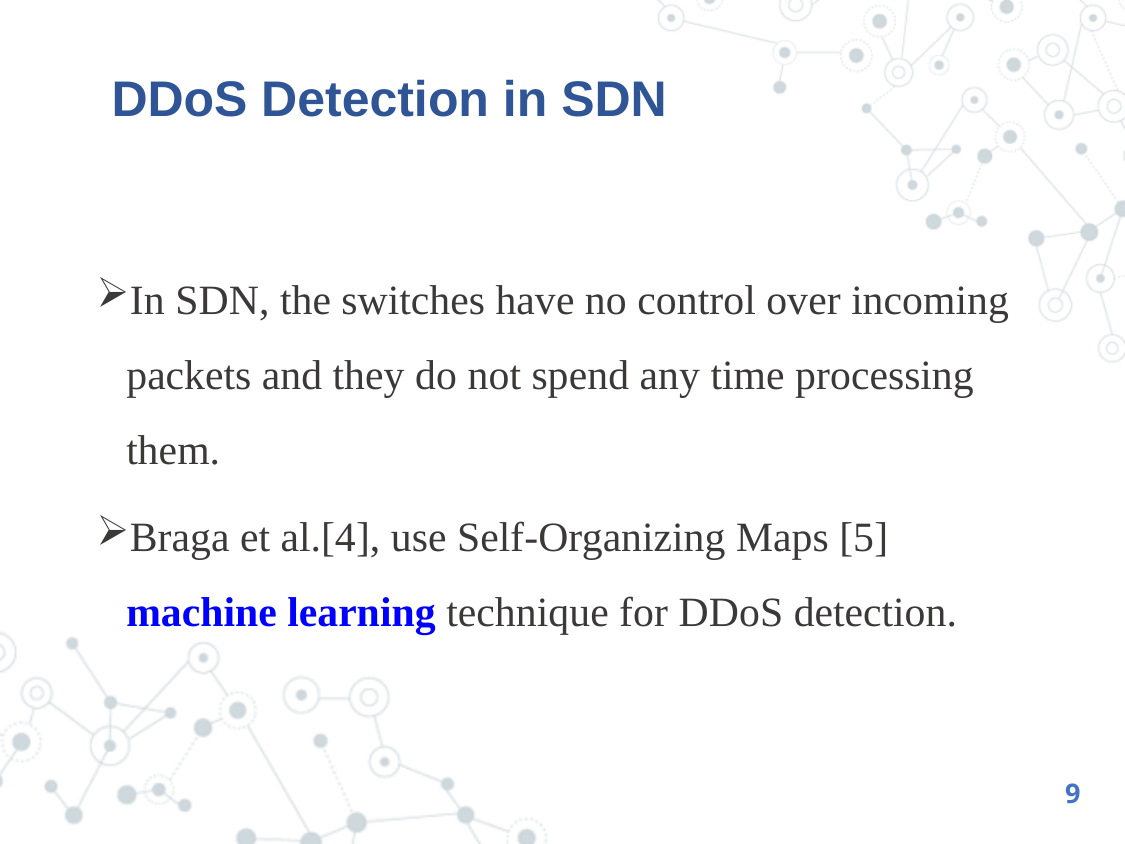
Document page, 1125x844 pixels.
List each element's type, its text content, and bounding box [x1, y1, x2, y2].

picture [564, 0, 1125, 422]
title DDoS Detection in SDN [96, 51, 1029, 140]
list In SDN, the switches have no control over incoming packets and they do not spend any time processing them. Braga et al.[4], use Self-Organizing Maps [5] machine learning technique for DDoS detection. [81, 140, 1051, 743]
picture [0, 560, 674, 844]
